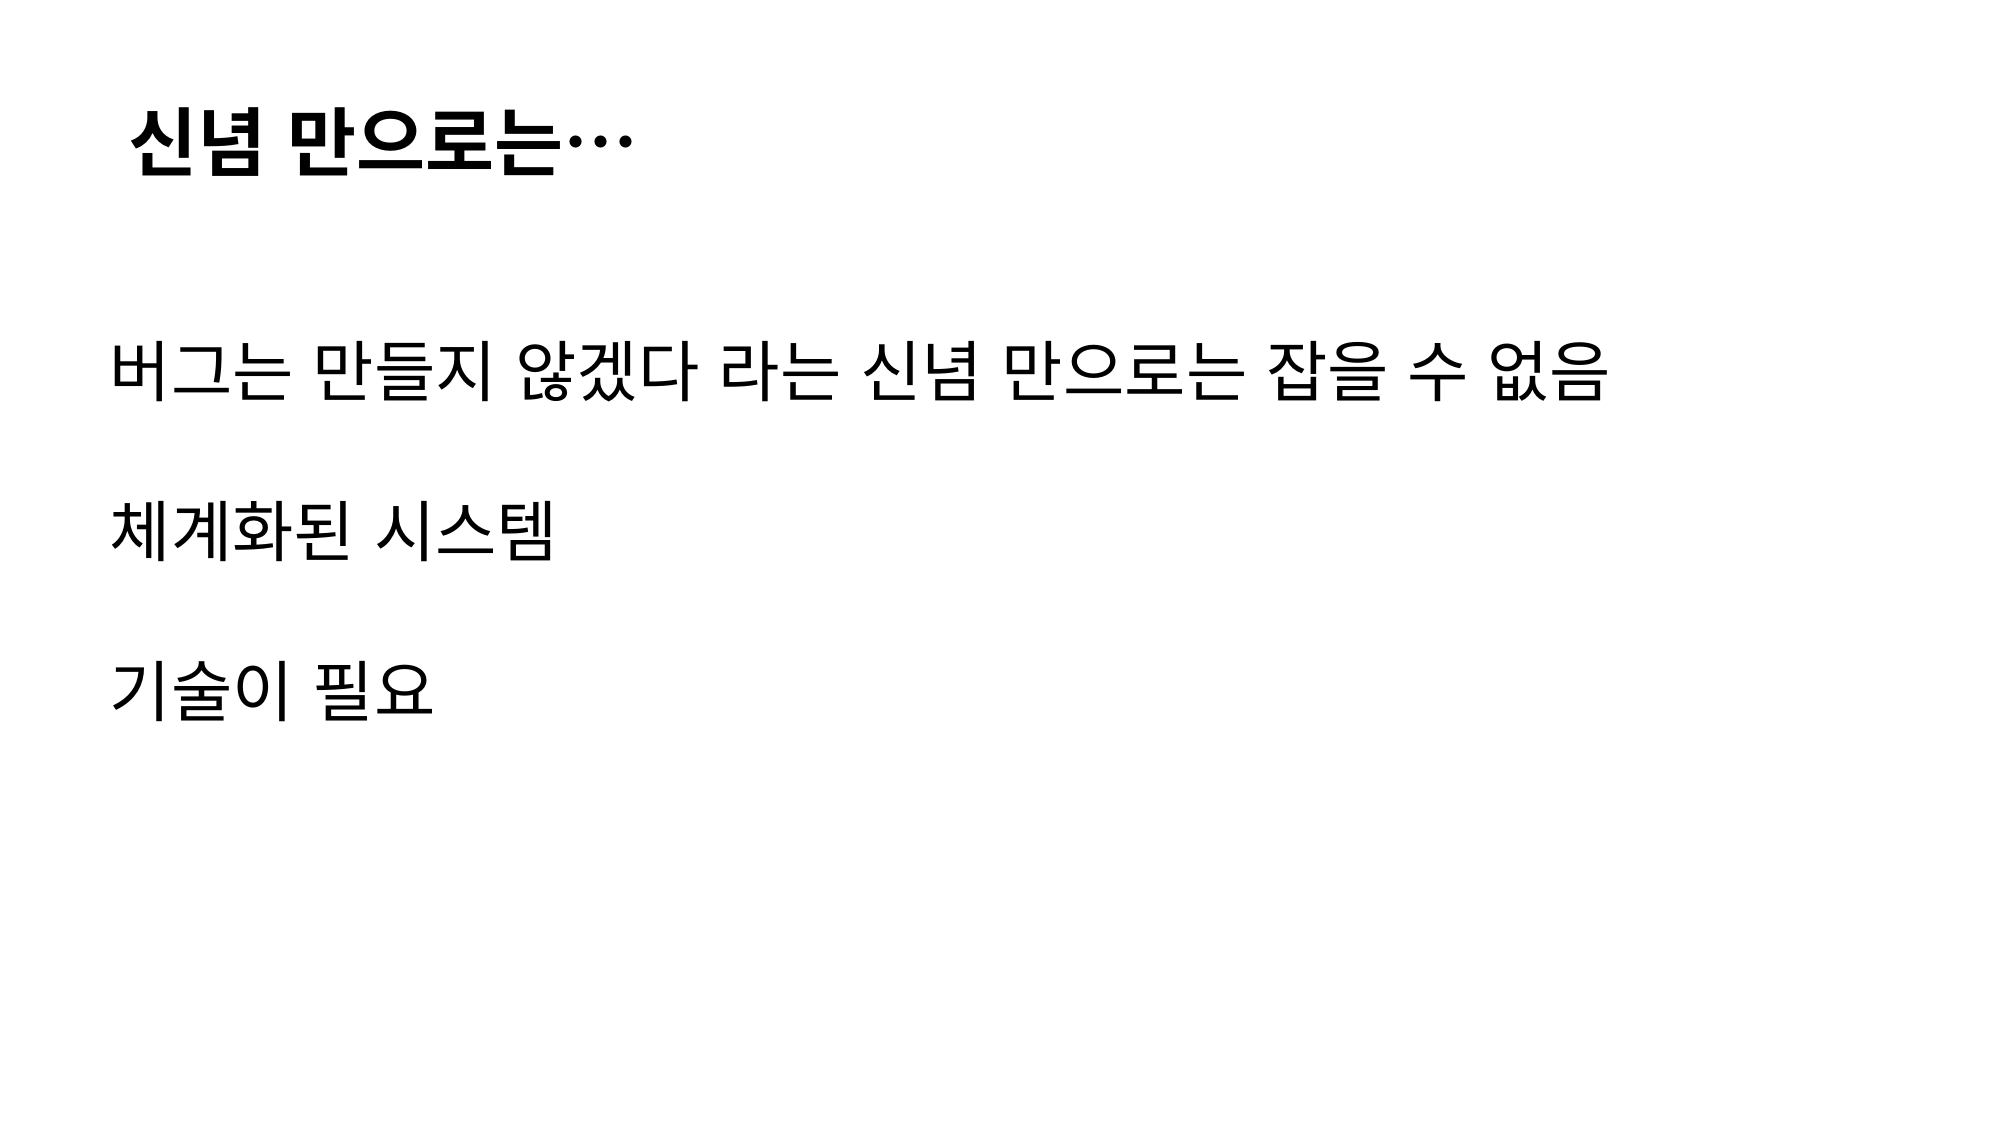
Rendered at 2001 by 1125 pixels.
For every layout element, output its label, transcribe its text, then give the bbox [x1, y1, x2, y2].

text_box 신념 만으로는… [113, 88, 654, 194]
text_box 버그는 만들지 않겠다 라는 신념 만으로는 잡을 수 없음 체계화된 시스템 기술이 필요 [94, 322, 1807, 737]
